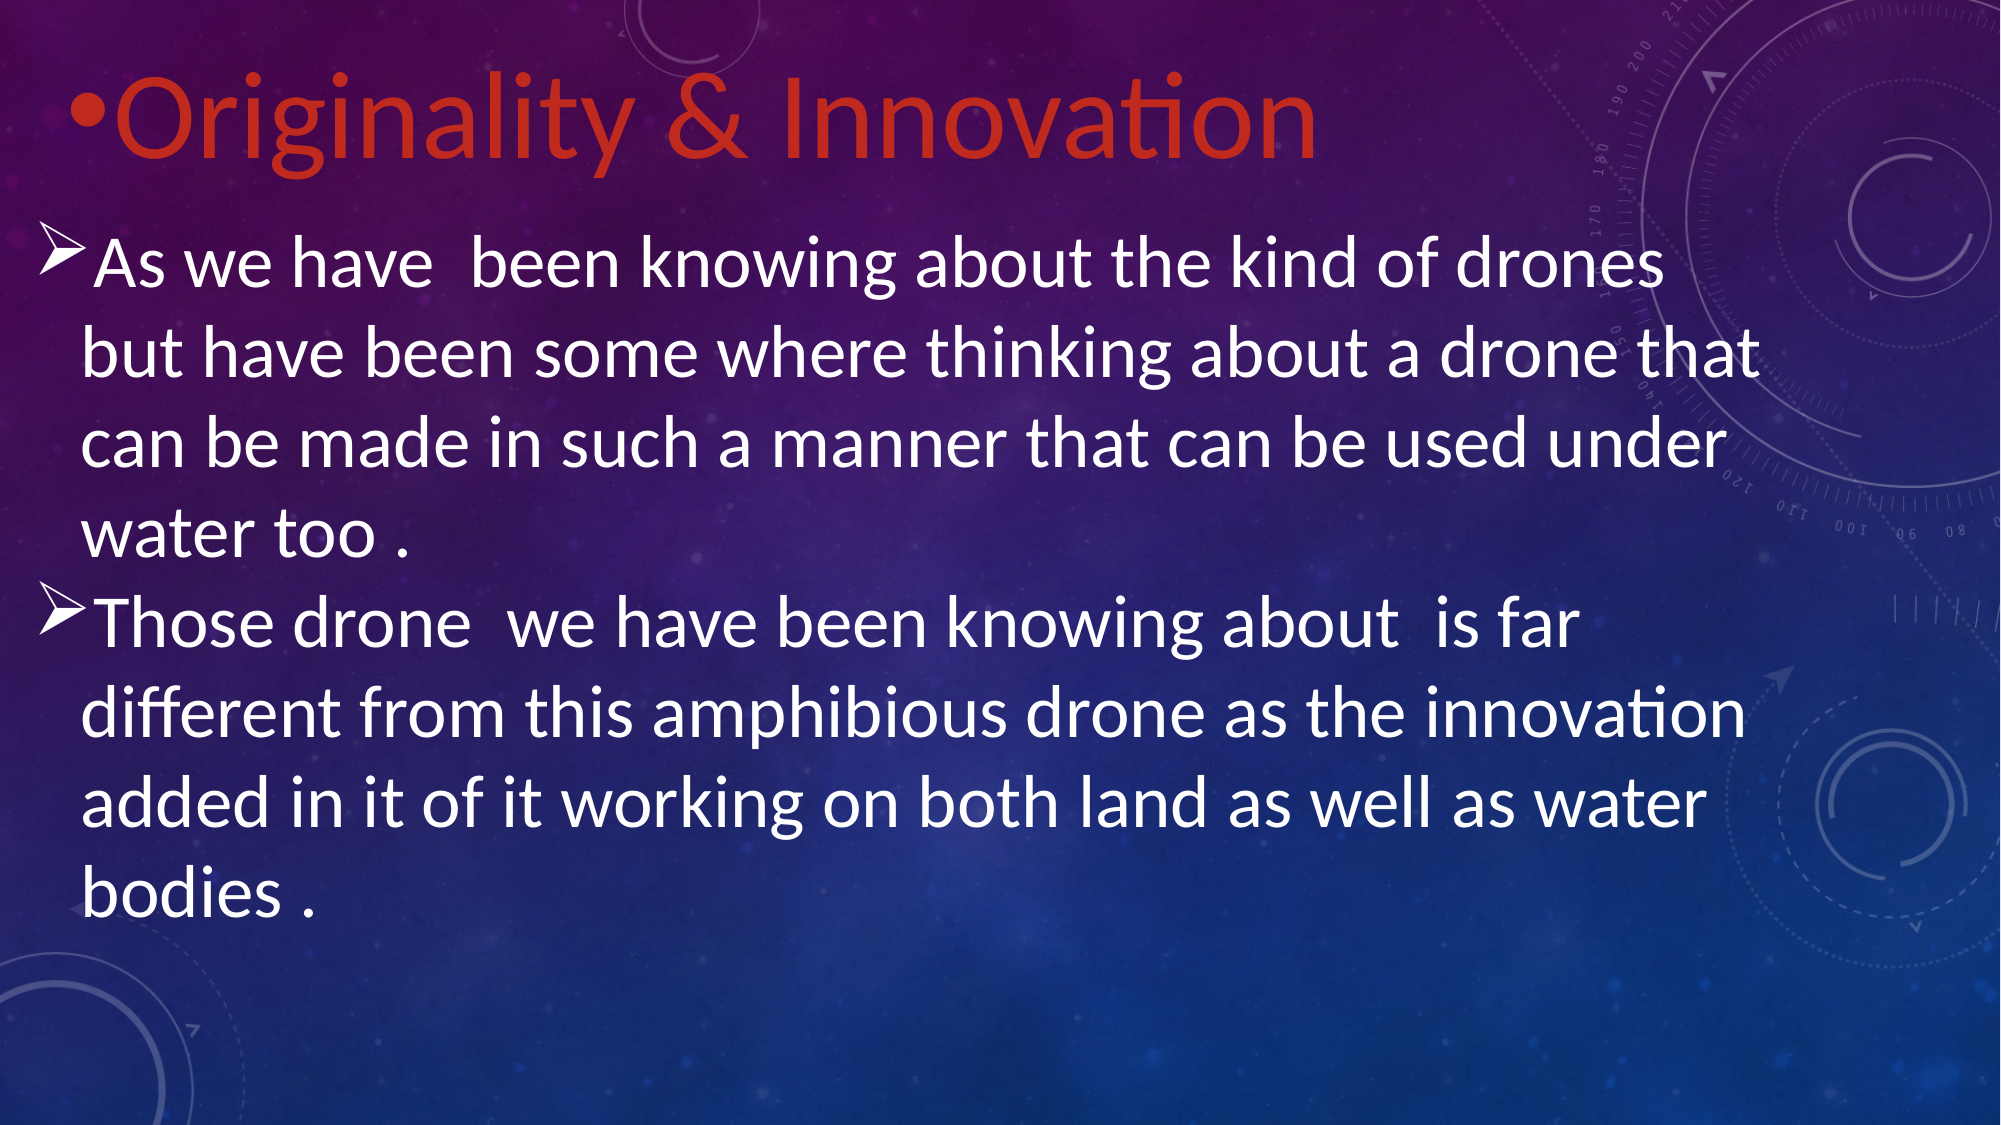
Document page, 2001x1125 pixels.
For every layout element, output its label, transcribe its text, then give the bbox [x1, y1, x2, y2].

text_box Originality & Innovation [51, 25, 1789, 191]
text_box As we have been knowing about the kind of drones but have been some where thinking about a drone that can be made in such a manner that can be used under water too . Those drone we have been knowing about is far different from this amphibious drone as the innovation added in it of it working on both land as well as water bodies . [19, 205, 1789, 1120]
picture [0, 0, 2001, 1125]
